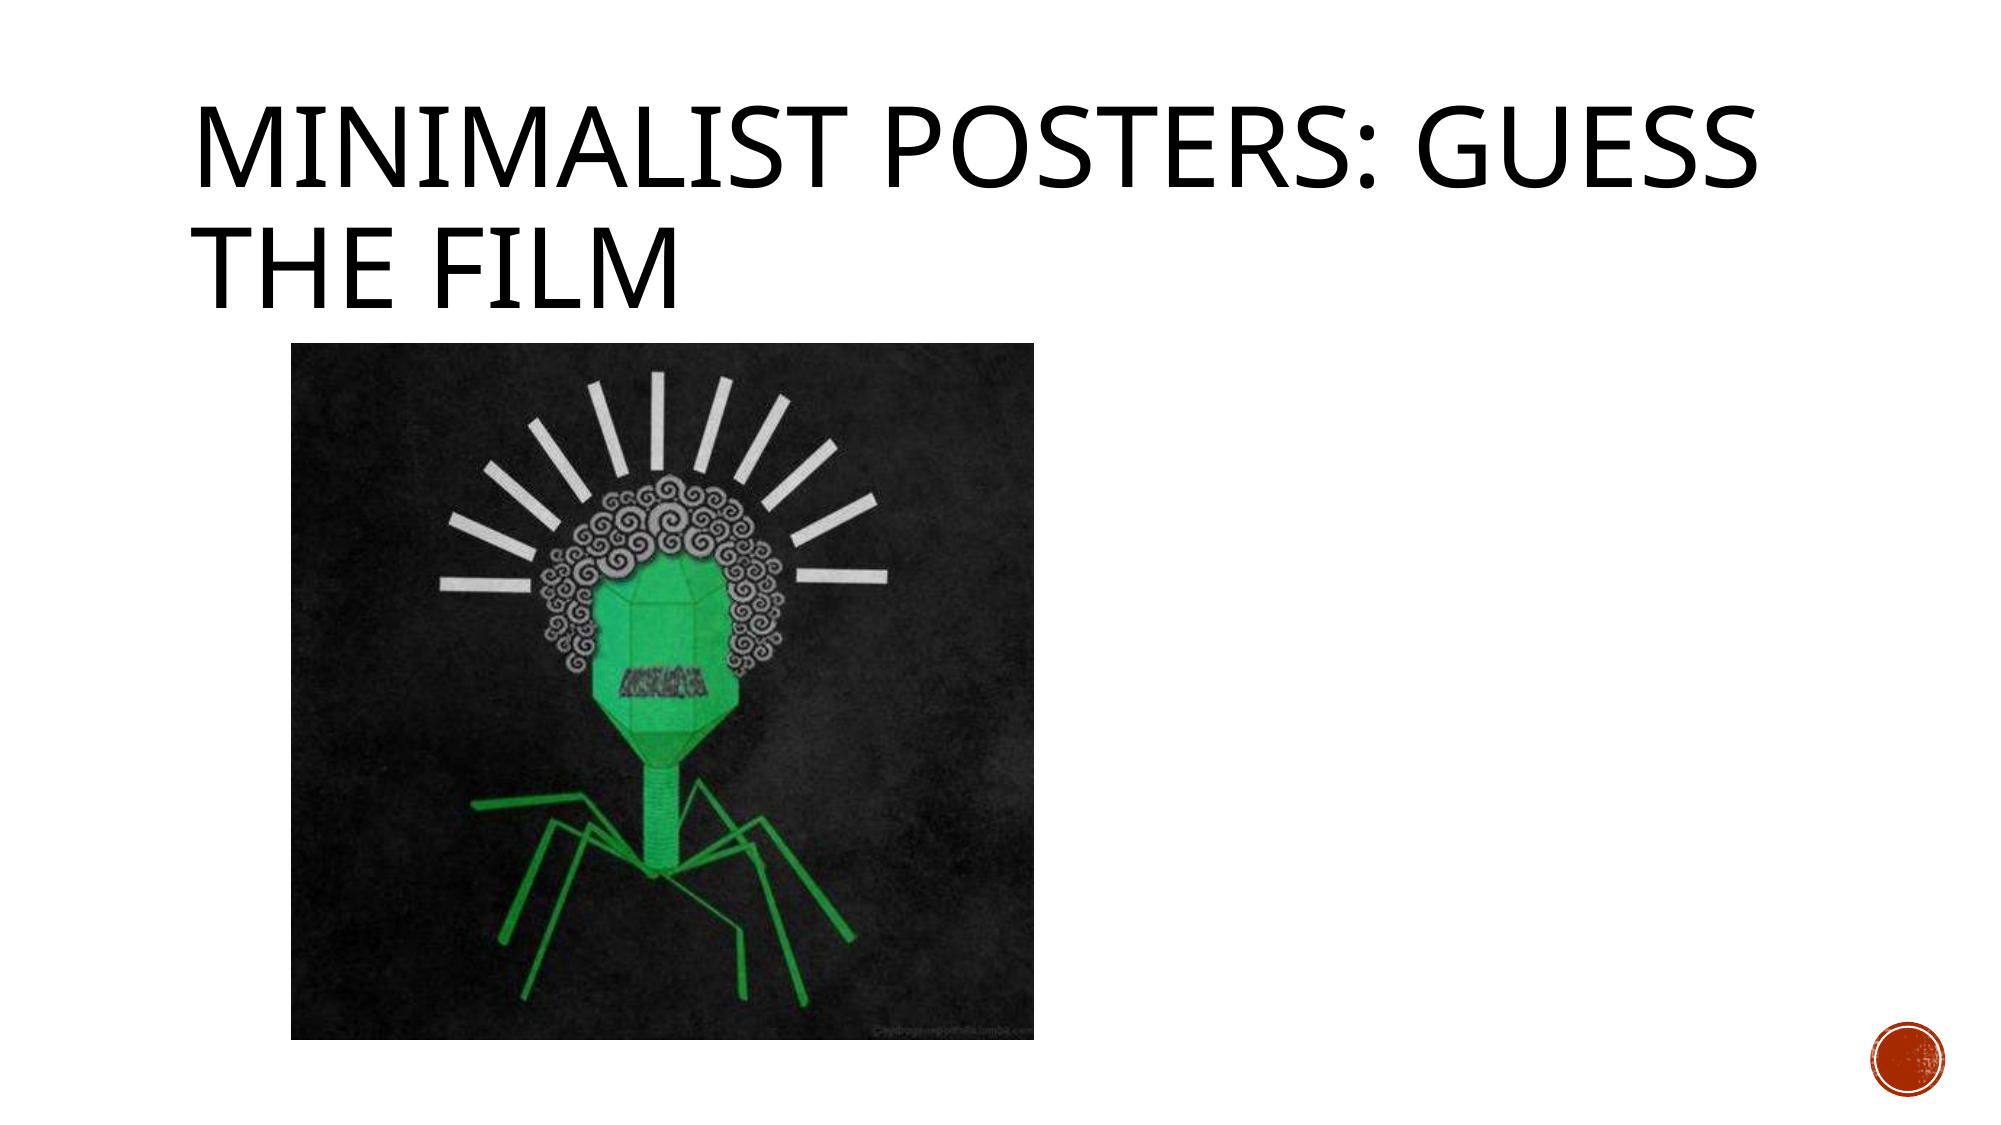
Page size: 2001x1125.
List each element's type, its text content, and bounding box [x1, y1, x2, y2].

picture [291, 343, 1034, 1040]
title Minimalist posters: Guess the film [175, 79, 1826, 344]
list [295, 346, 1032, 1036]
